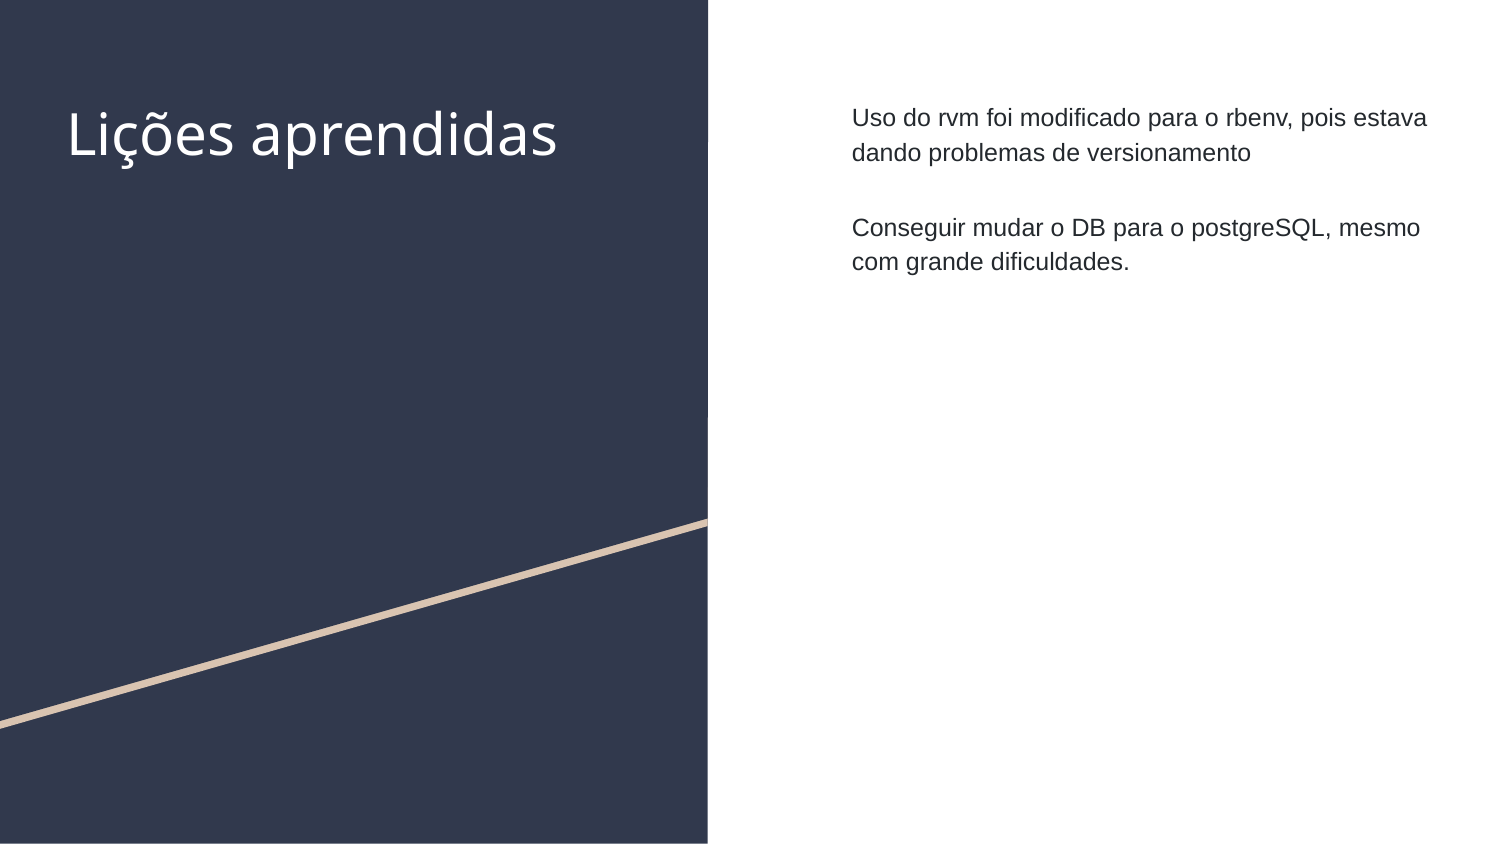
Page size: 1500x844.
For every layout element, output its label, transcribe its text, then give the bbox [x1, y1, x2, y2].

list Uso do rvm foi modificado para o rbenv, pois estava dando problemas de versionamento Conseguir mudar o DB para o postgreSQL, mesmo com grande dificuldades. [761, 82, 1446, 755]
title Lições aprendidas [51, 82, 660, 494]
